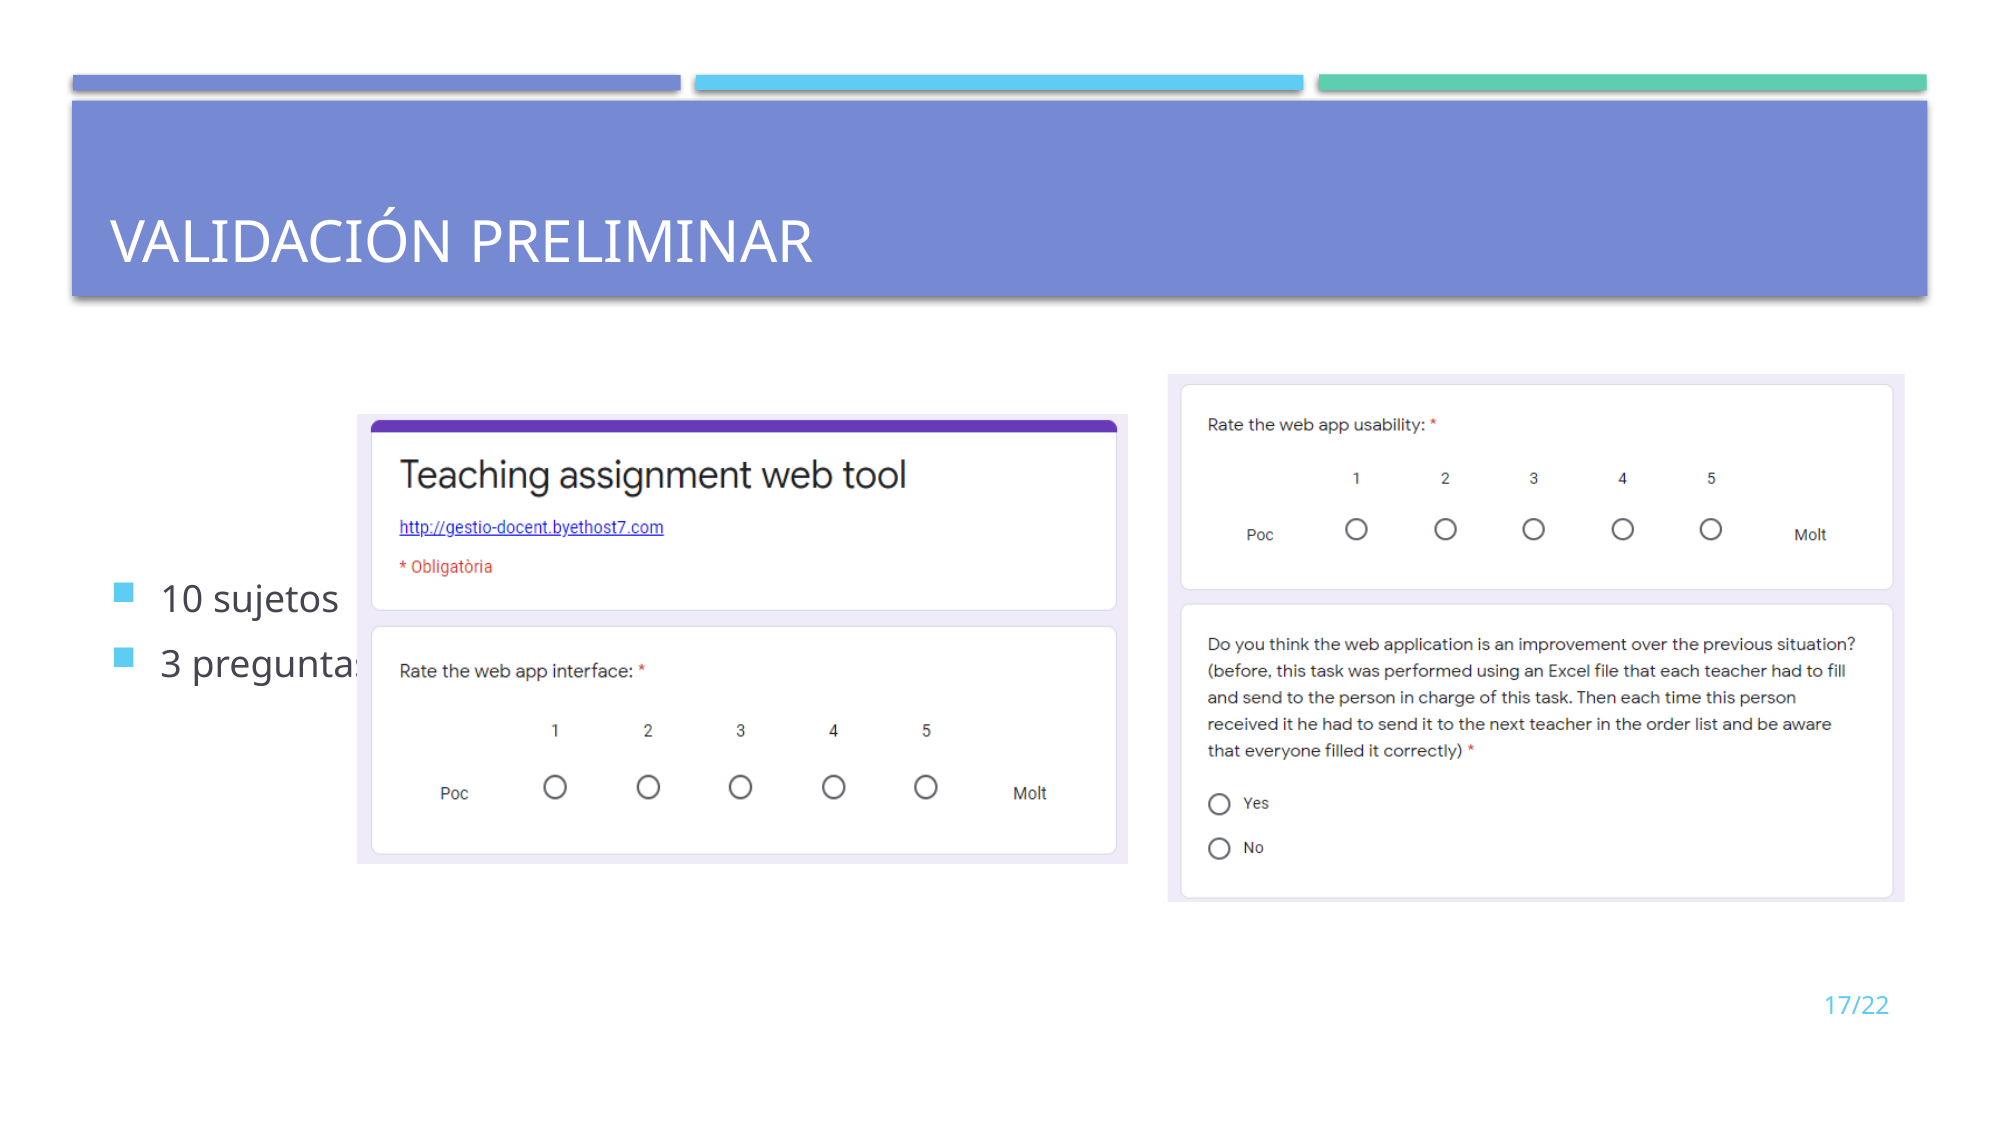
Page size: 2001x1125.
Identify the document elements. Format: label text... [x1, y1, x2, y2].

list 10 sujetos 3 preguntas [95, 357, 1905, 962]
picture [356, 414, 1129, 865]
picture [1167, 373, 1906, 902]
title Validación preliminar [95, 115, 1905, 282]
slide_number 17/22 [1732, 977, 1905, 1037]
